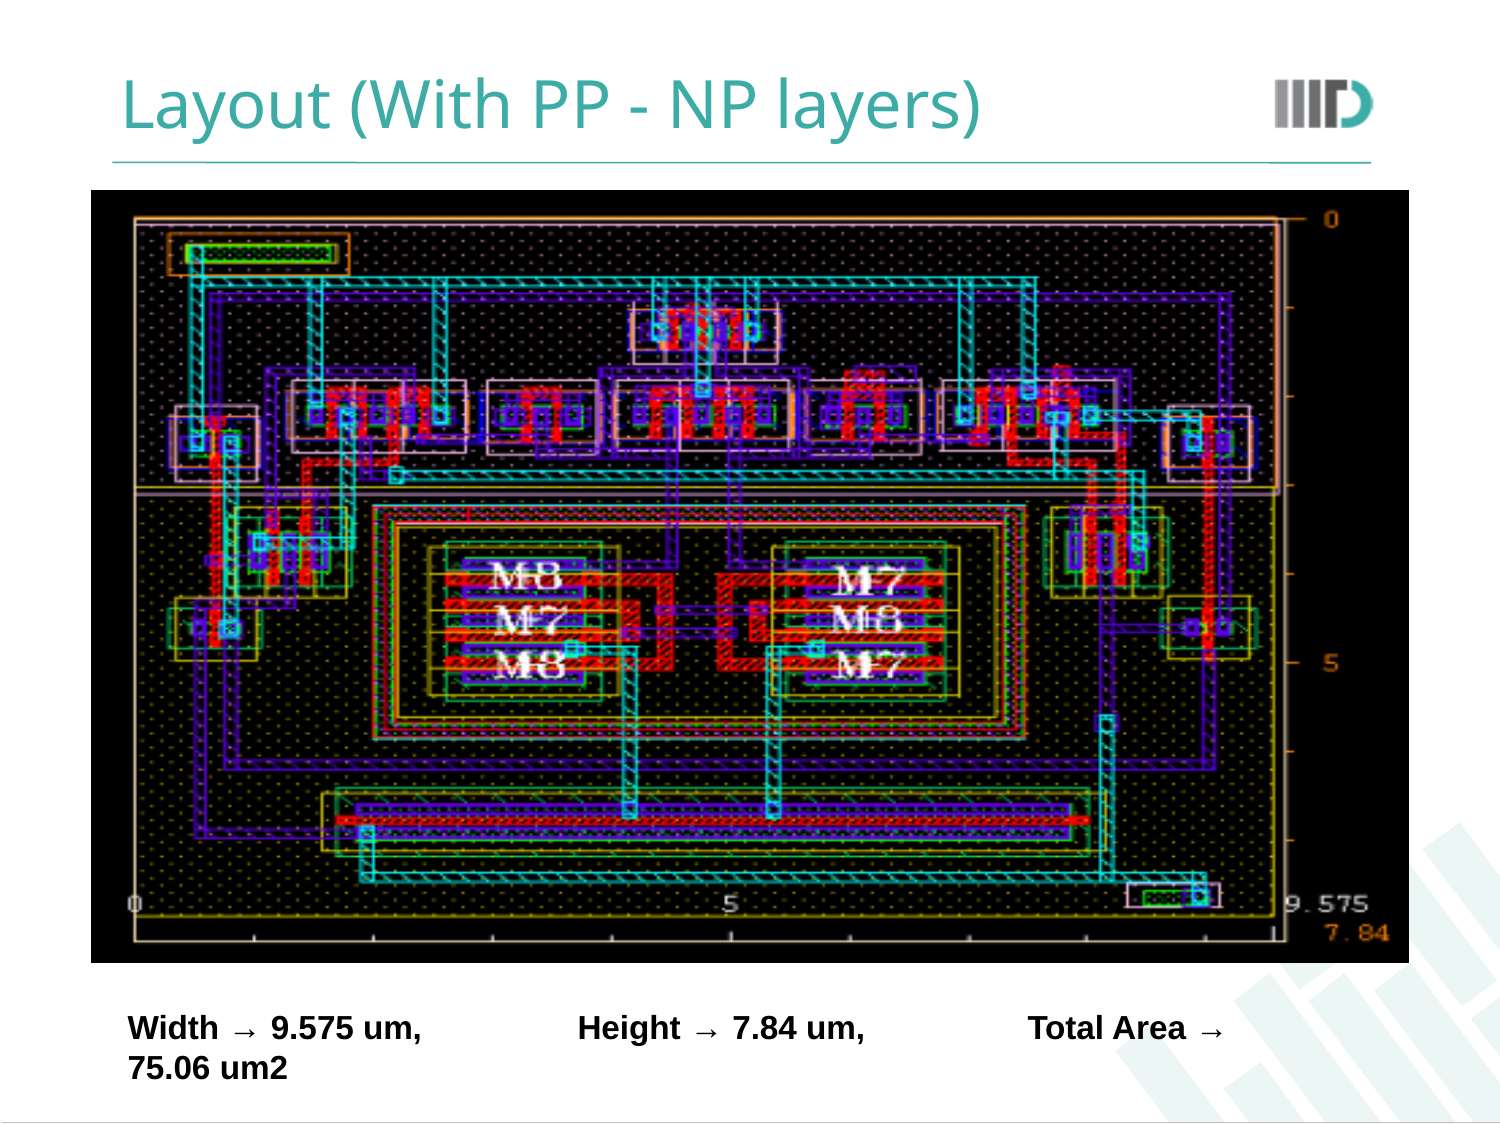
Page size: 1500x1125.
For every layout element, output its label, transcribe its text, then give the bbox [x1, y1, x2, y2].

text_box Width → 9.575 um, Height → 7.84 um, Total Area → 75.06 um2 [112, 991, 1319, 1101]
title Layout (With PP - NP layers) [112, 52, 1236, 163]
picture [0, 0, 1500, 1125]
